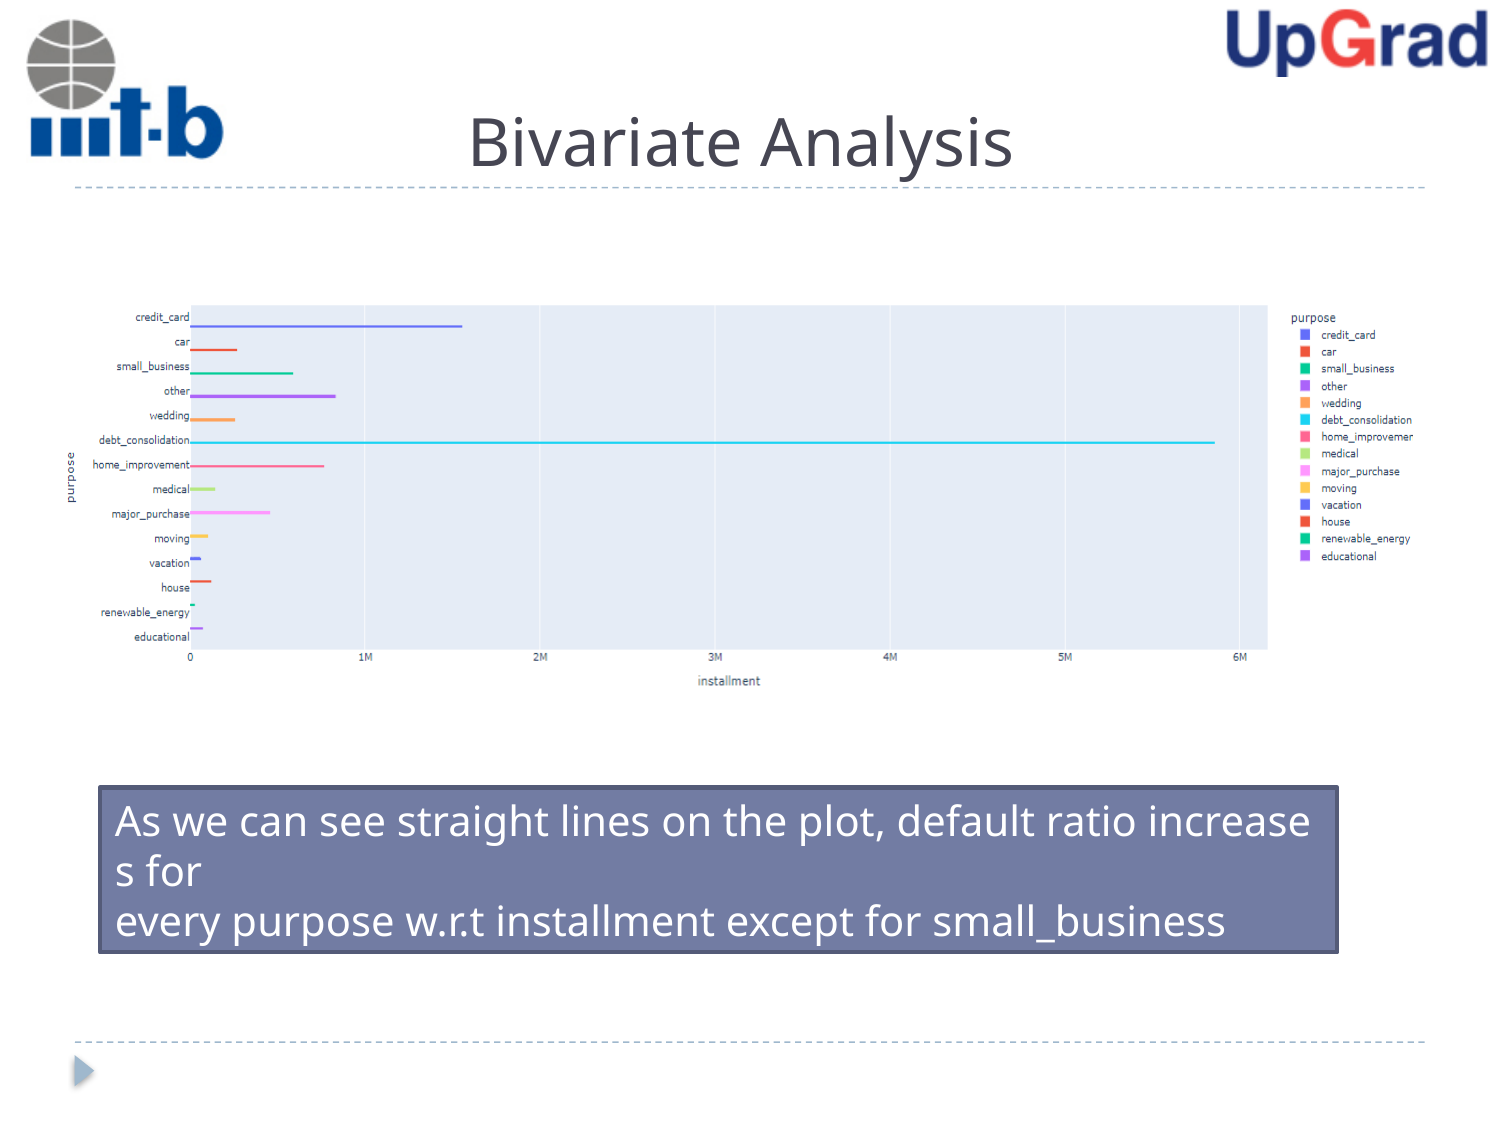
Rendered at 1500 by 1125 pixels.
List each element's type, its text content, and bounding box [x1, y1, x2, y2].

picture [62, 274, 1413, 701]
picture [1224, 0, 1500, 77]
text_box Bivariate Analysis [74, 24, 1425, 188]
text_box As we can see straight lines on the plot, default ratio increases for every purpose w.r.t installment except for small_business [98, 785, 1339, 954]
picture [0, 0, 266, 163]
